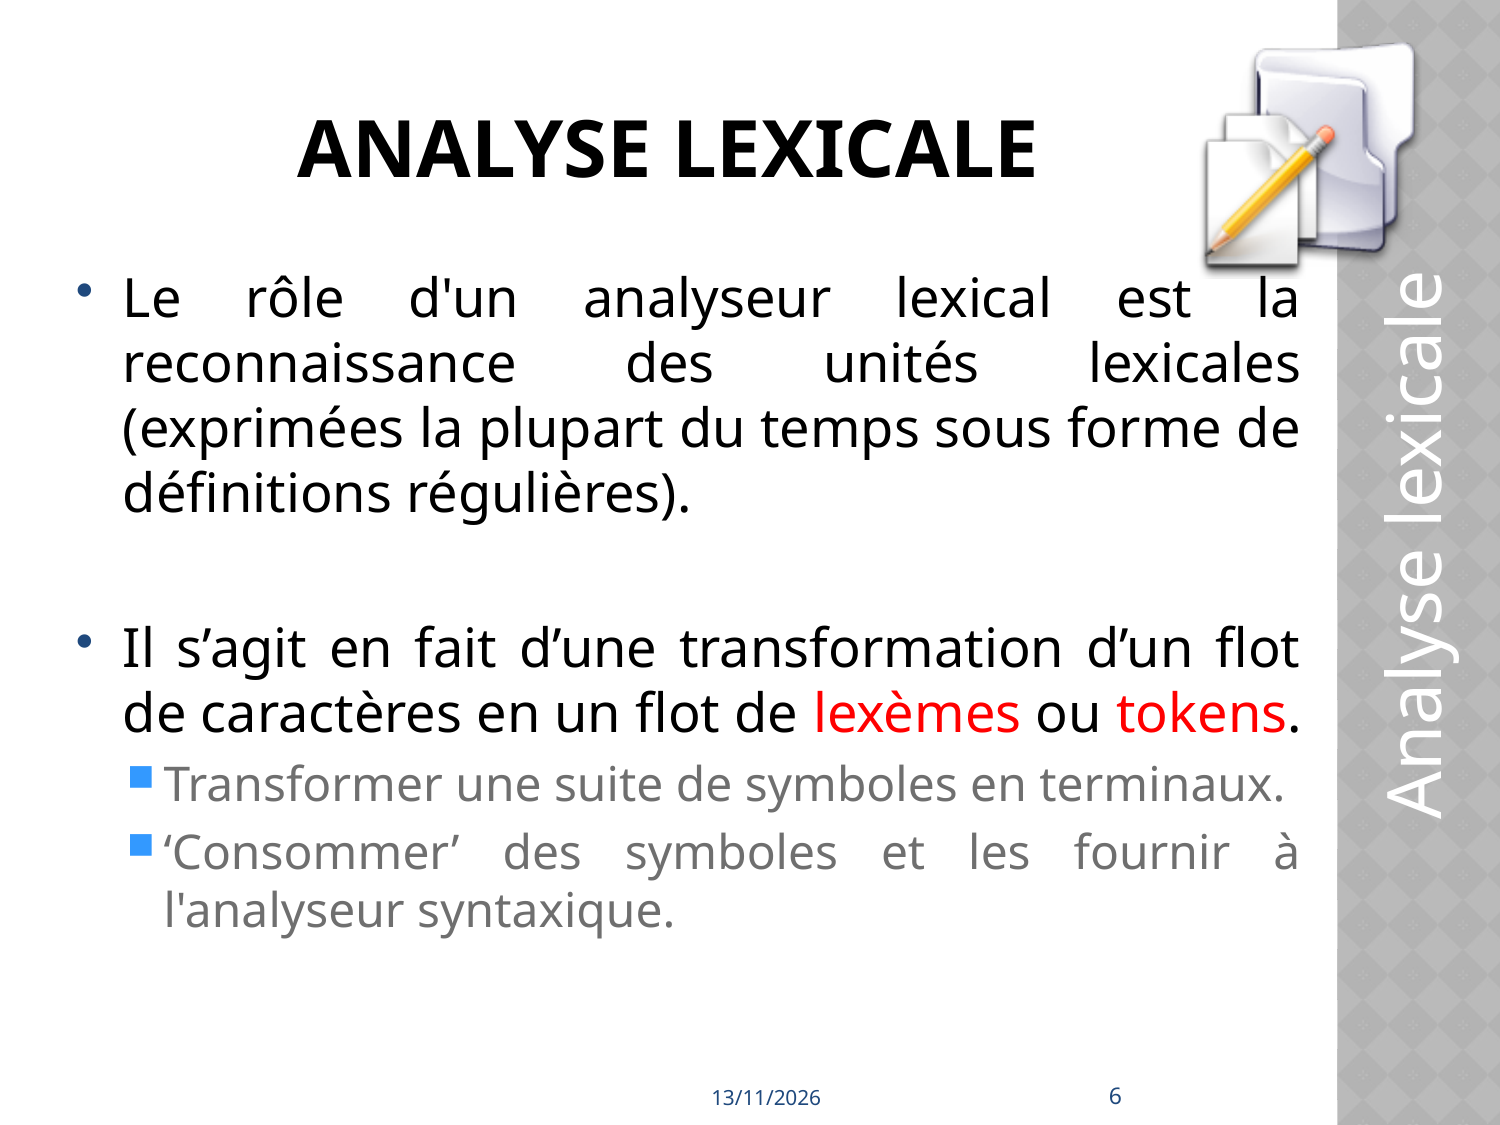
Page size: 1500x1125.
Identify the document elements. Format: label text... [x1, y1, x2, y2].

slide_number 6 [1025, 1075, 1122, 1113]
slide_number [696, 1075, 1025, 1113]
title Analyse Lexicale [75, 52, 1180, 240]
picture [1186, 42, 1424, 280]
text_box Analyse lexicale [1359, 93, 1481, 996]
list Le rôle d'un analyseur lexical est la reconnaissance des unités lexicales (exprimées la plupart du temps sous forme de définitions régulières). Il s’agit en fait d’une transformation d’un flot de caractères en un flot de lexèmes ou tokens. Transformer une suite de symboles en terminaux. ‘Consommer’ des symboles et les fournir à l'analyseur syntaxique. [63, 255, 1317, 1083]
